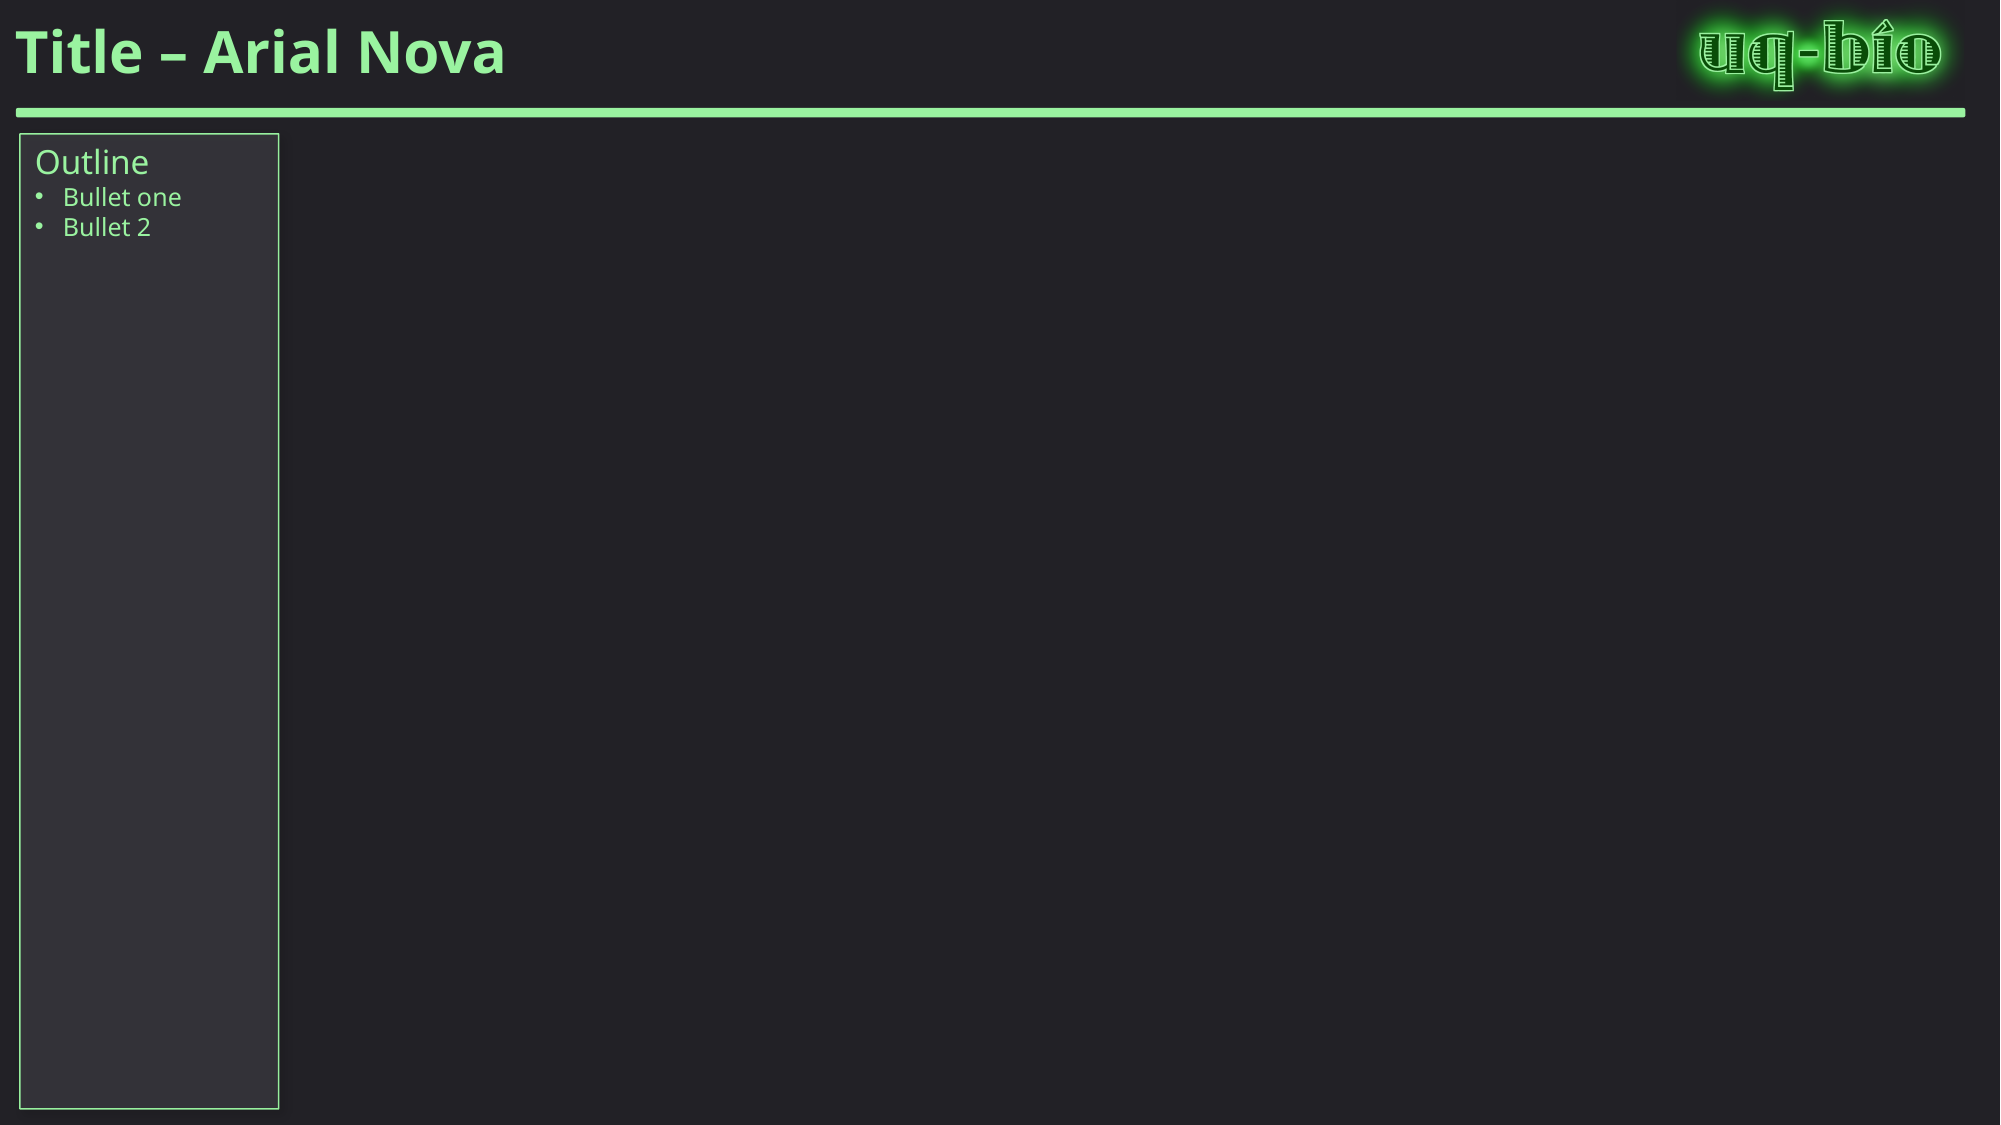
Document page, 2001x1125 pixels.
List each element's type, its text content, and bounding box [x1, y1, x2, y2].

text_box [15, 107, 1966, 118]
text_box Title – Arial Nova [0, 7, 1676, 93]
text_box Outline Bullet one Bullet 2 [19, 133, 279, 284]
picture [1676, 0, 1965, 101]
text_box [19, 284, 279, 1109]
